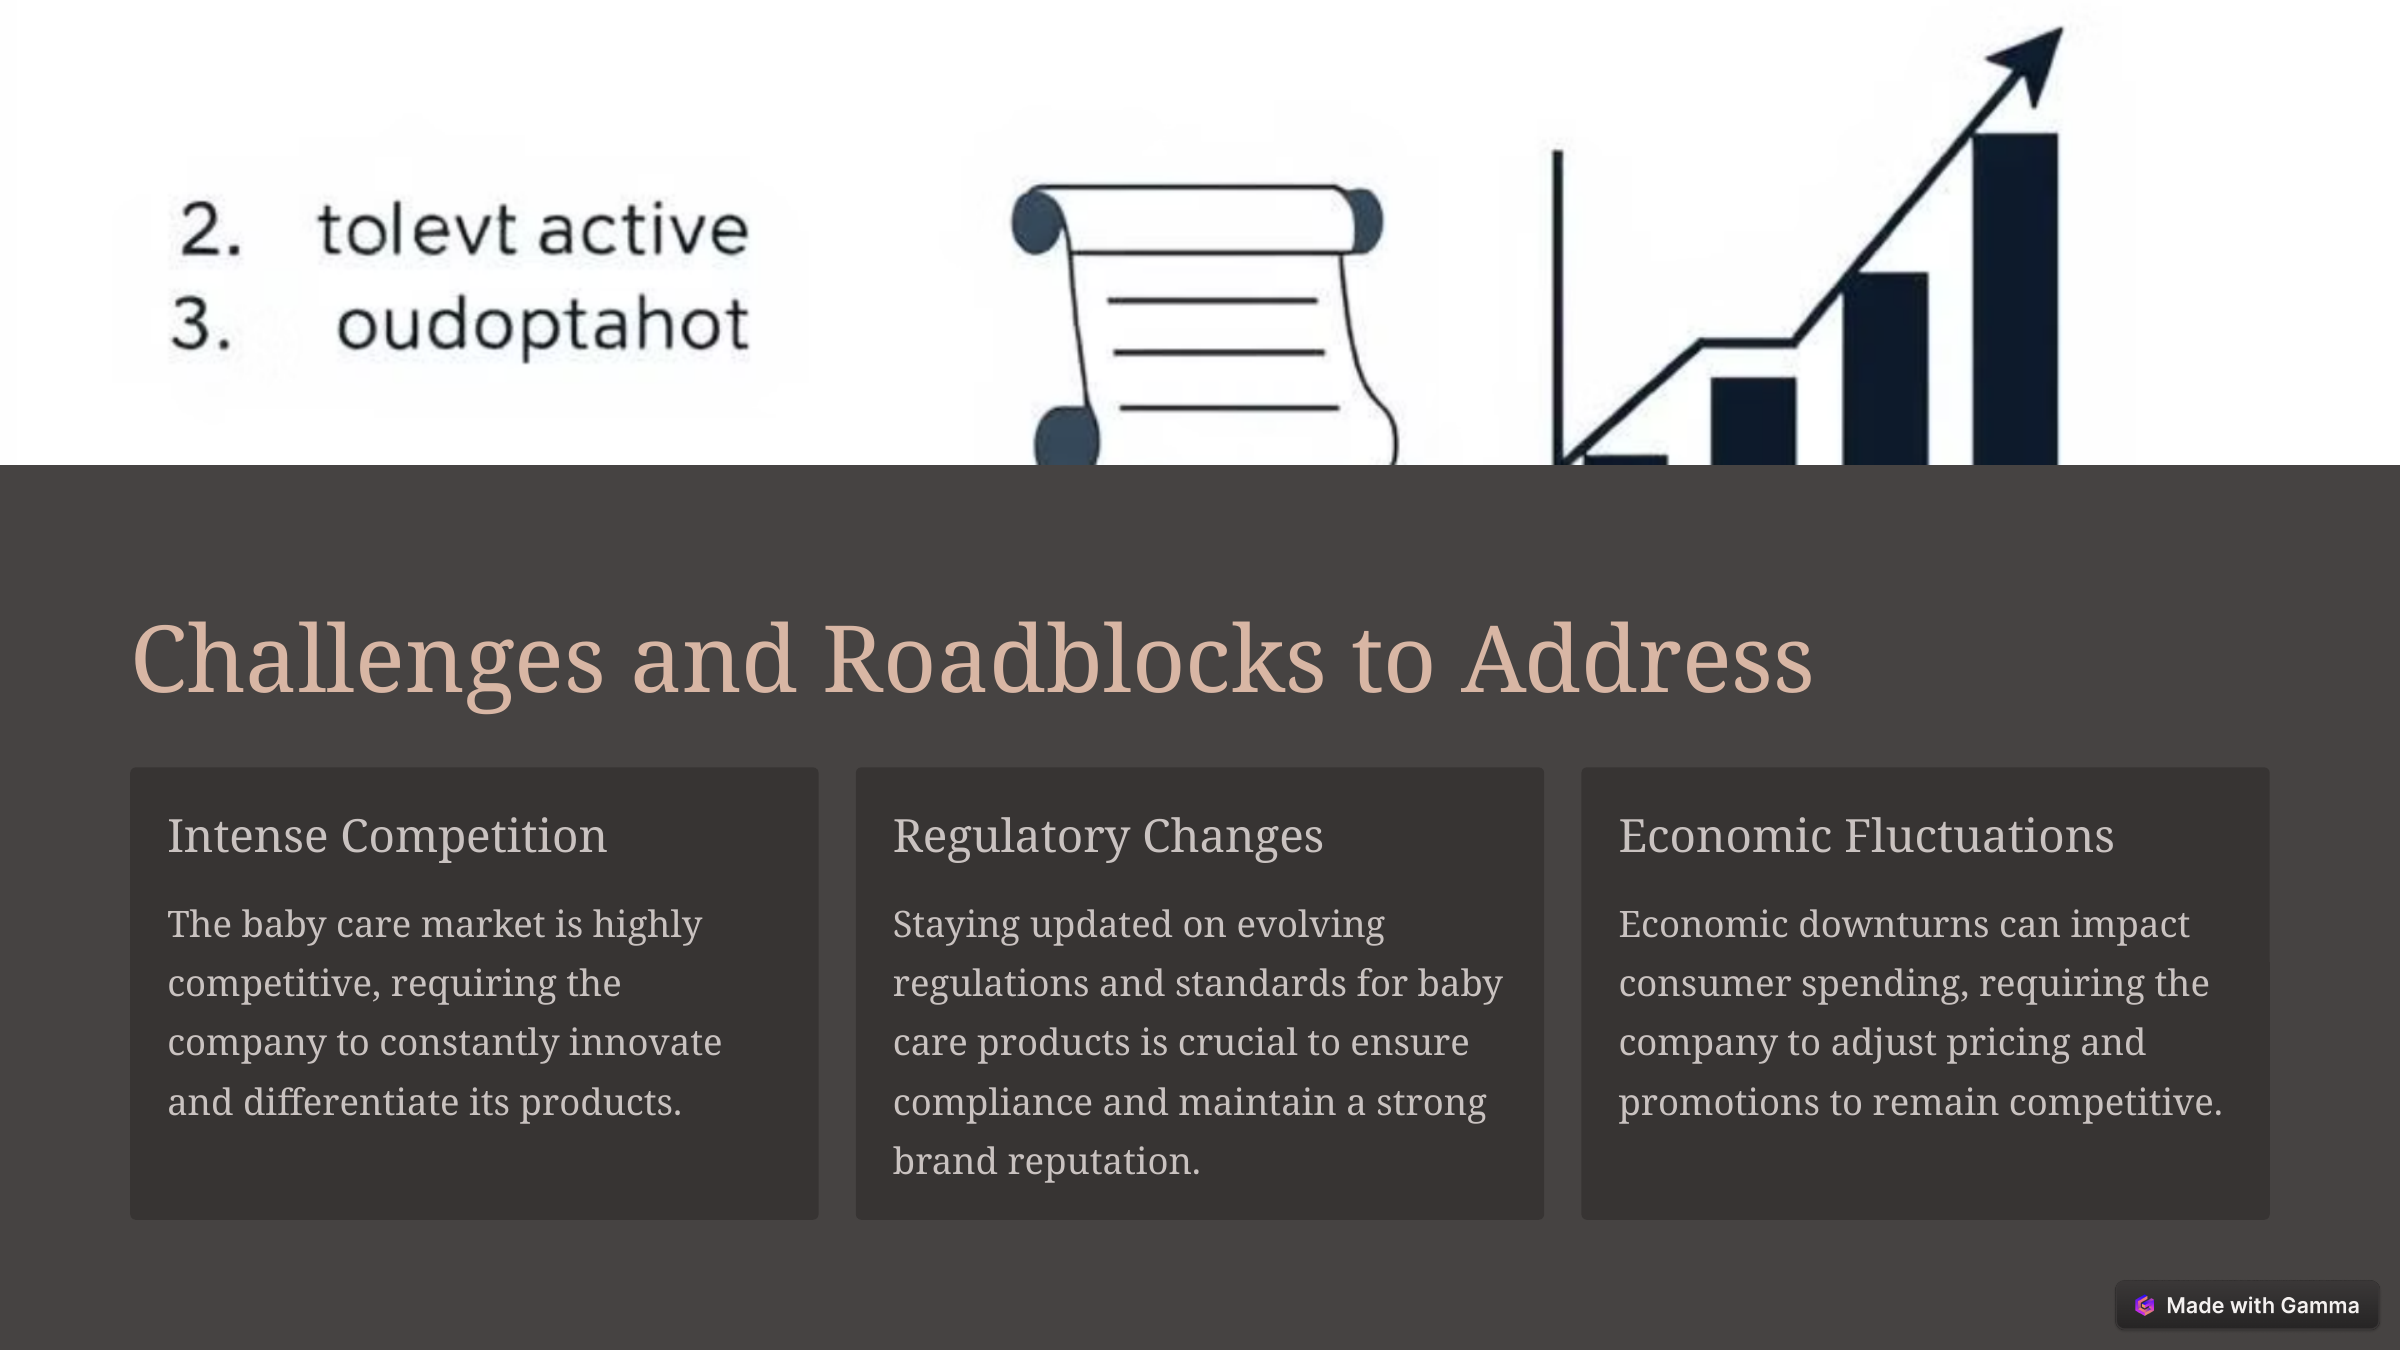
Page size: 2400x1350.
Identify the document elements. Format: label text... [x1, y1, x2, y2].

picture [0, 0, 2400, 466]
text_box Staying updated on evolving regulations and standards for baby care products is crucial to ensure compliance and maintain a strong brand reputation. [892, 884, 1507, 1183]
text_box The baby care market is highly competitive, requiring the company to constantly innovate and differentiate its products. [167, 884, 782, 1123]
text_box Intense Competition [167, 804, 633, 863]
text_box Economic Fluctuations [1618, 804, 2092, 863]
text_box Regulatory Changes [892, 804, 1359, 863]
text_box [855, 767, 1545, 1220]
text_box Economic downturns can impact consumer spending, requiring the company to adjust pricing and promotions to remain competitive. [1618, 884, 2233, 1123]
text_box Challenges and Roadblocks to Address [130, 595, 1714, 712]
text_box [1581, 767, 2270, 1220]
text_box [130, 767, 819, 1220]
picture [2106, 1271, 2389, 1339]
